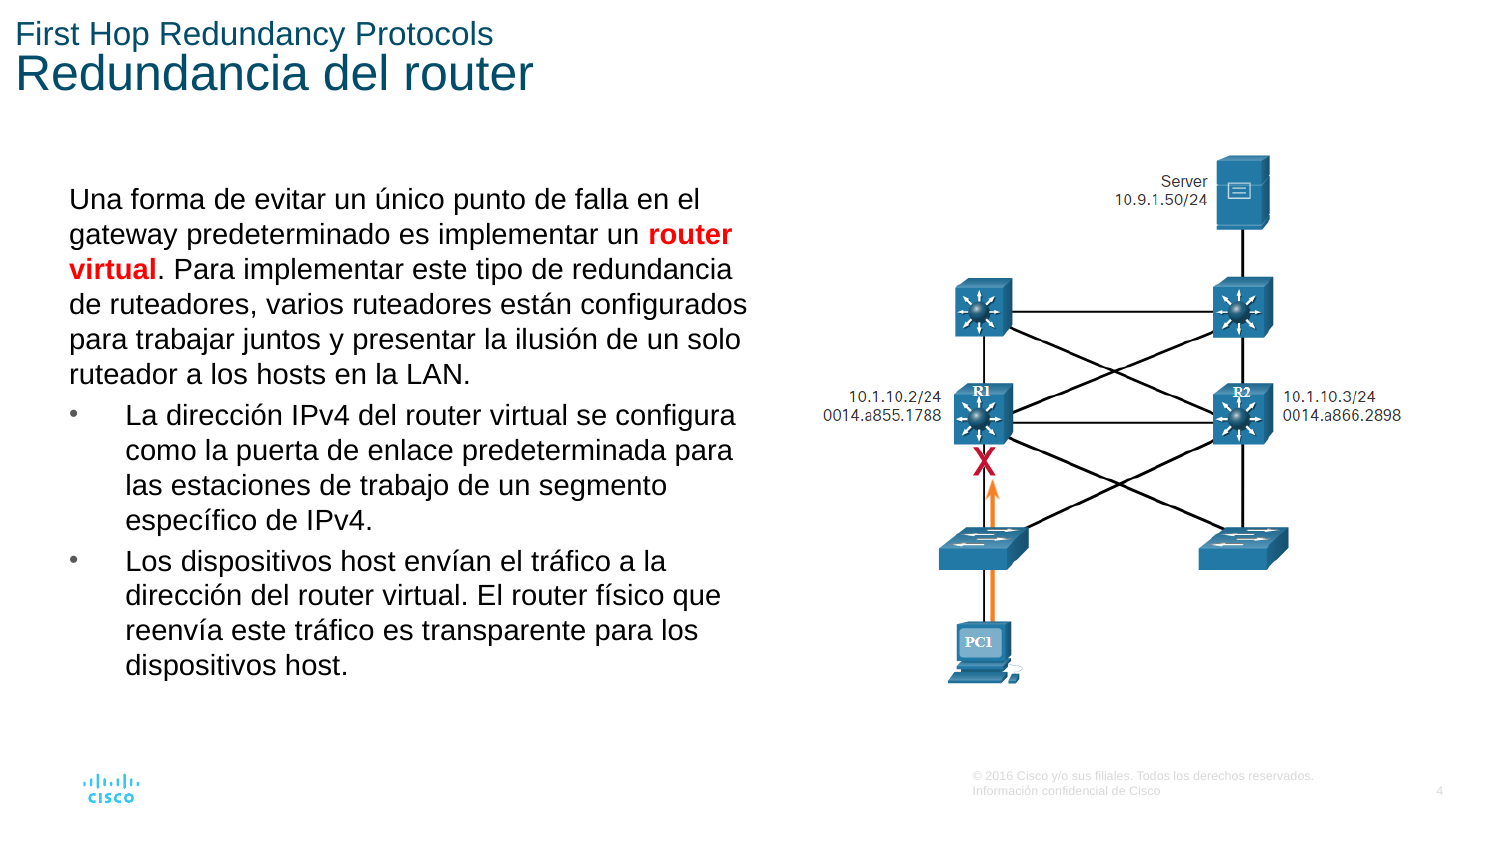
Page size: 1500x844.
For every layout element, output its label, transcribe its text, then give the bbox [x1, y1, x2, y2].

title First Hop Redundancy Protocols Redundancia del router [0, 0, 1369, 121]
picture [814, 147, 1411, 700]
list Una forma de evitar un único punto de falla en el gateway predeterminado es implementar un router virtual. Para implementar este tipo de redundancia de ruteadores, varios ruteadores están configurados para trabajar juntos y presentar la ilusión de un solo ruteador a los hosts en la LAN. La dirección IPv4 del router virtual se configura como la puerta de enlace predeterminada para las estaciones de trabajo de un segmento específico de IPv4. Los dispositivos host envían el tráfico a la dirección del router virtual. El router físico que reenvía este tráfico es transparente para los dispositivos host. [54, 172, 784, 739]
